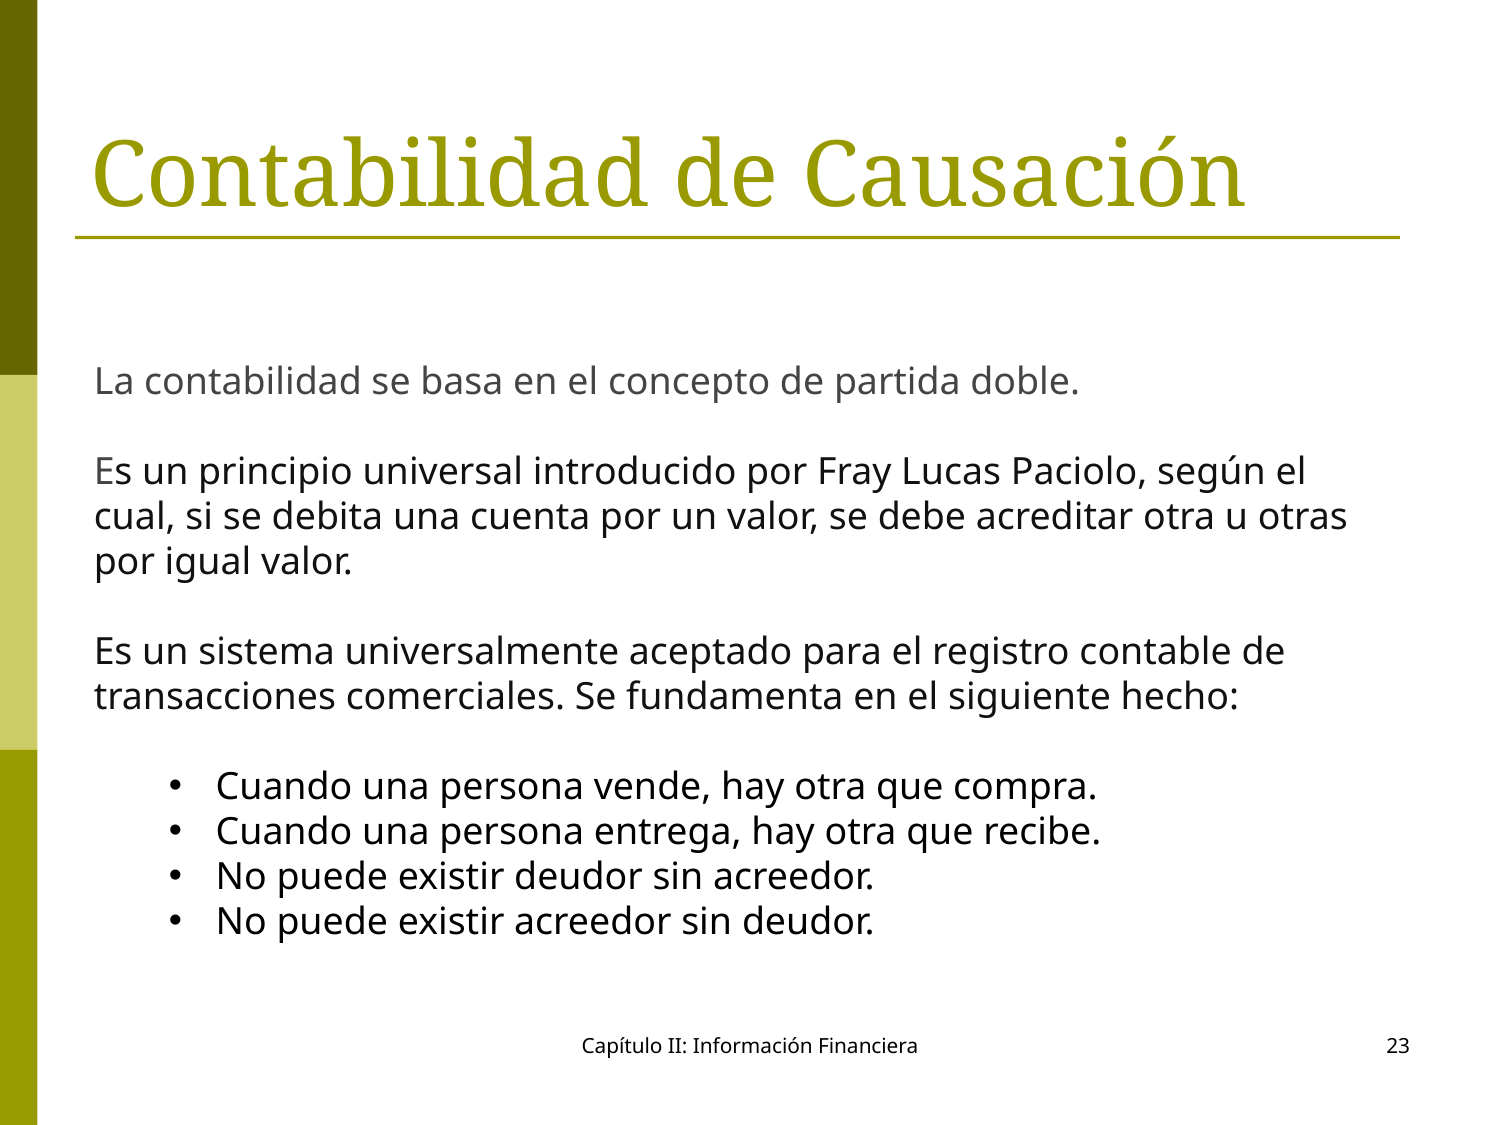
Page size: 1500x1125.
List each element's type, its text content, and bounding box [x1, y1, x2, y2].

footer Capítulo II: Información Financiera [512, 1024, 988, 1101]
text_box La contabilidad se basa en el concepto de partida doble. Es un principio universal introducido por Fray Lucas Paciolo, según el cual, si se debita una cuenta por un valor, se debe acreditar otra u otras por igual valor. Es un sistema universalmente aceptado para el registro contable de transacciones comerciales. Se fundamenta en el siguiente hecho: Cuando una persona vende, hay otra que compra. Cuando una persona entrega, hay otra que recibe. No puede existir deudor sin acreedor. No puede existir acreedor sin deudor. [78, 349, 1404, 950]
title Contabilidad de Causación [74, 45, 1426, 233]
slide_number 23 [1074, 1024, 1426, 1101]
